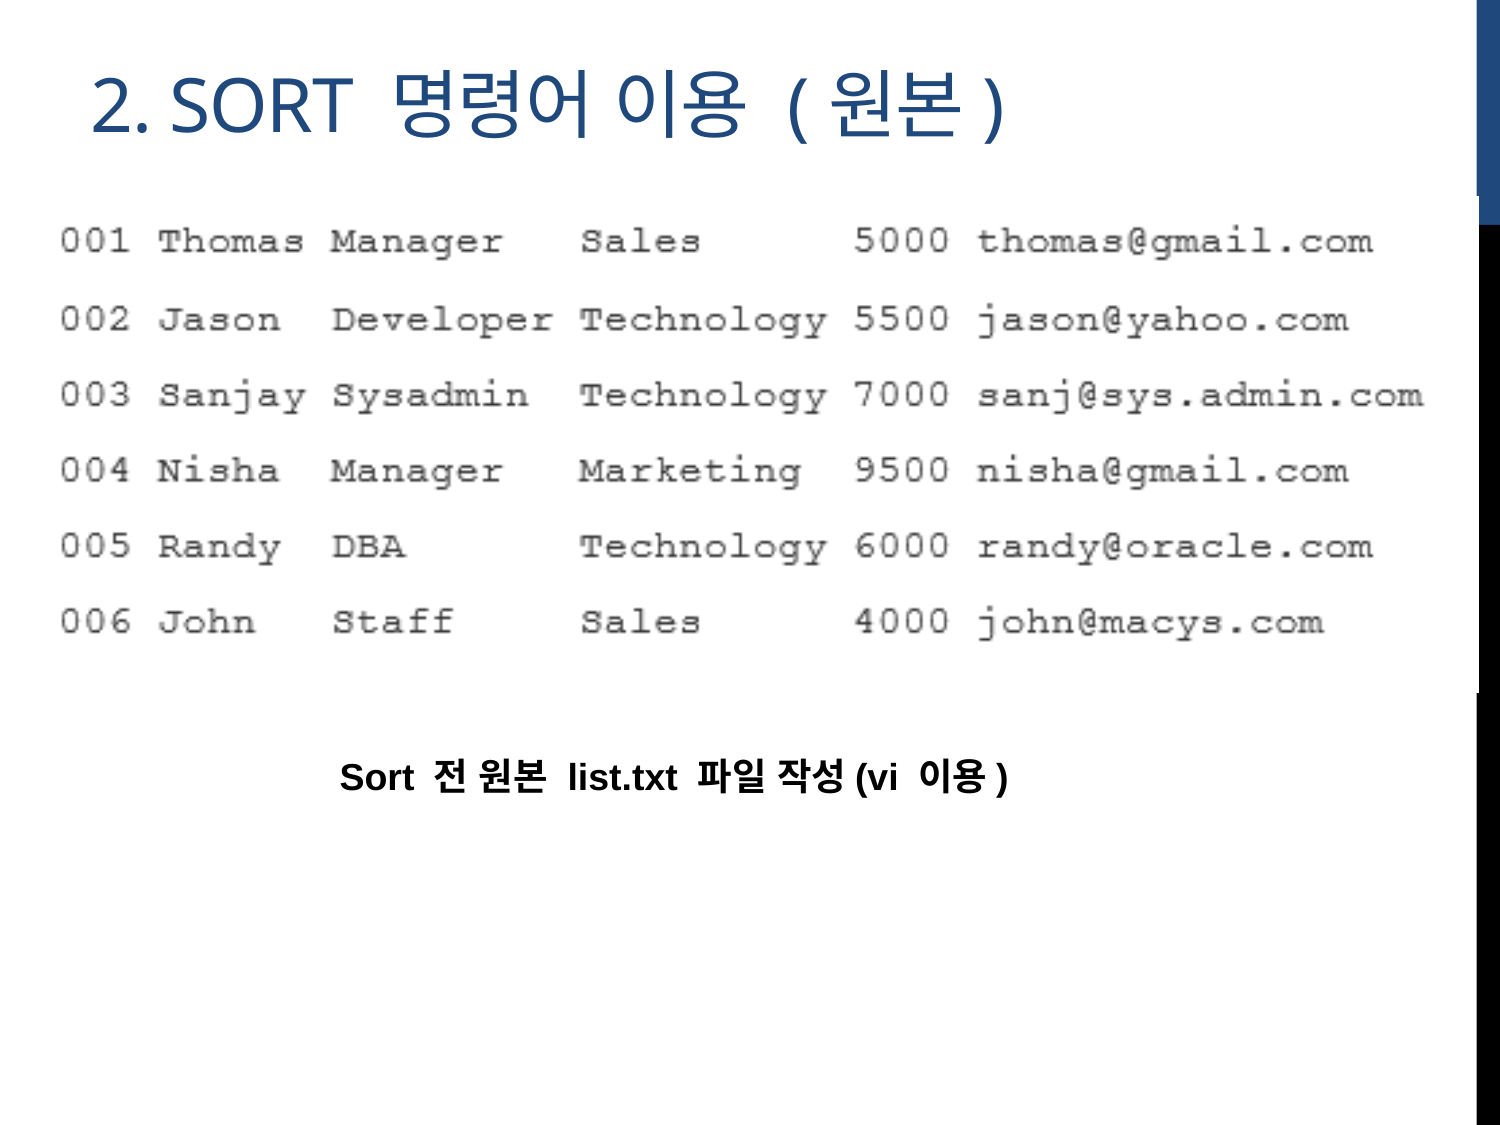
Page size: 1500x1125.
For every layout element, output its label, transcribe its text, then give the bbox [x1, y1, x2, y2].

title 2. SORT 명령어 이용 (원본) [75, 42, 1259, 156]
text_box Sort 전 원본 list.txt 파일 작성(vi 이용) [324, 745, 1058, 806]
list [17, 195, 1480, 693]
